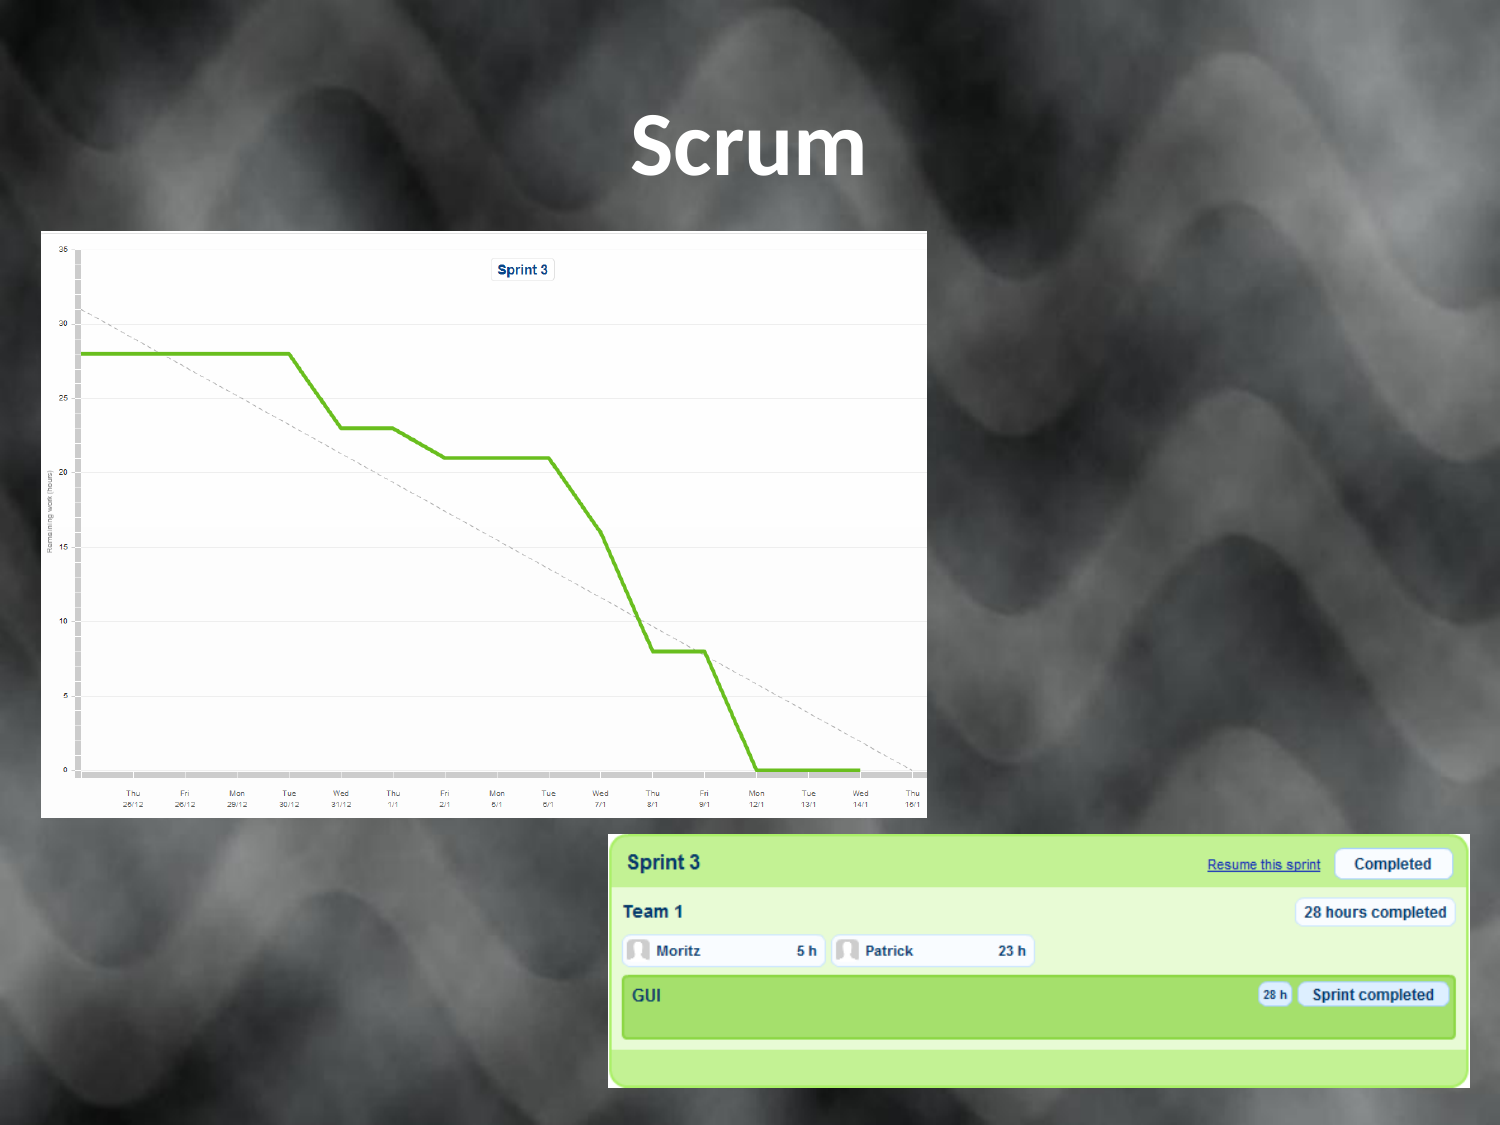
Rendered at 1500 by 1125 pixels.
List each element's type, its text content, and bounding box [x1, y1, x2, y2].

text_box Scrum [74, 45, 1425, 233]
picture [0, 0, 1500, 1125]
